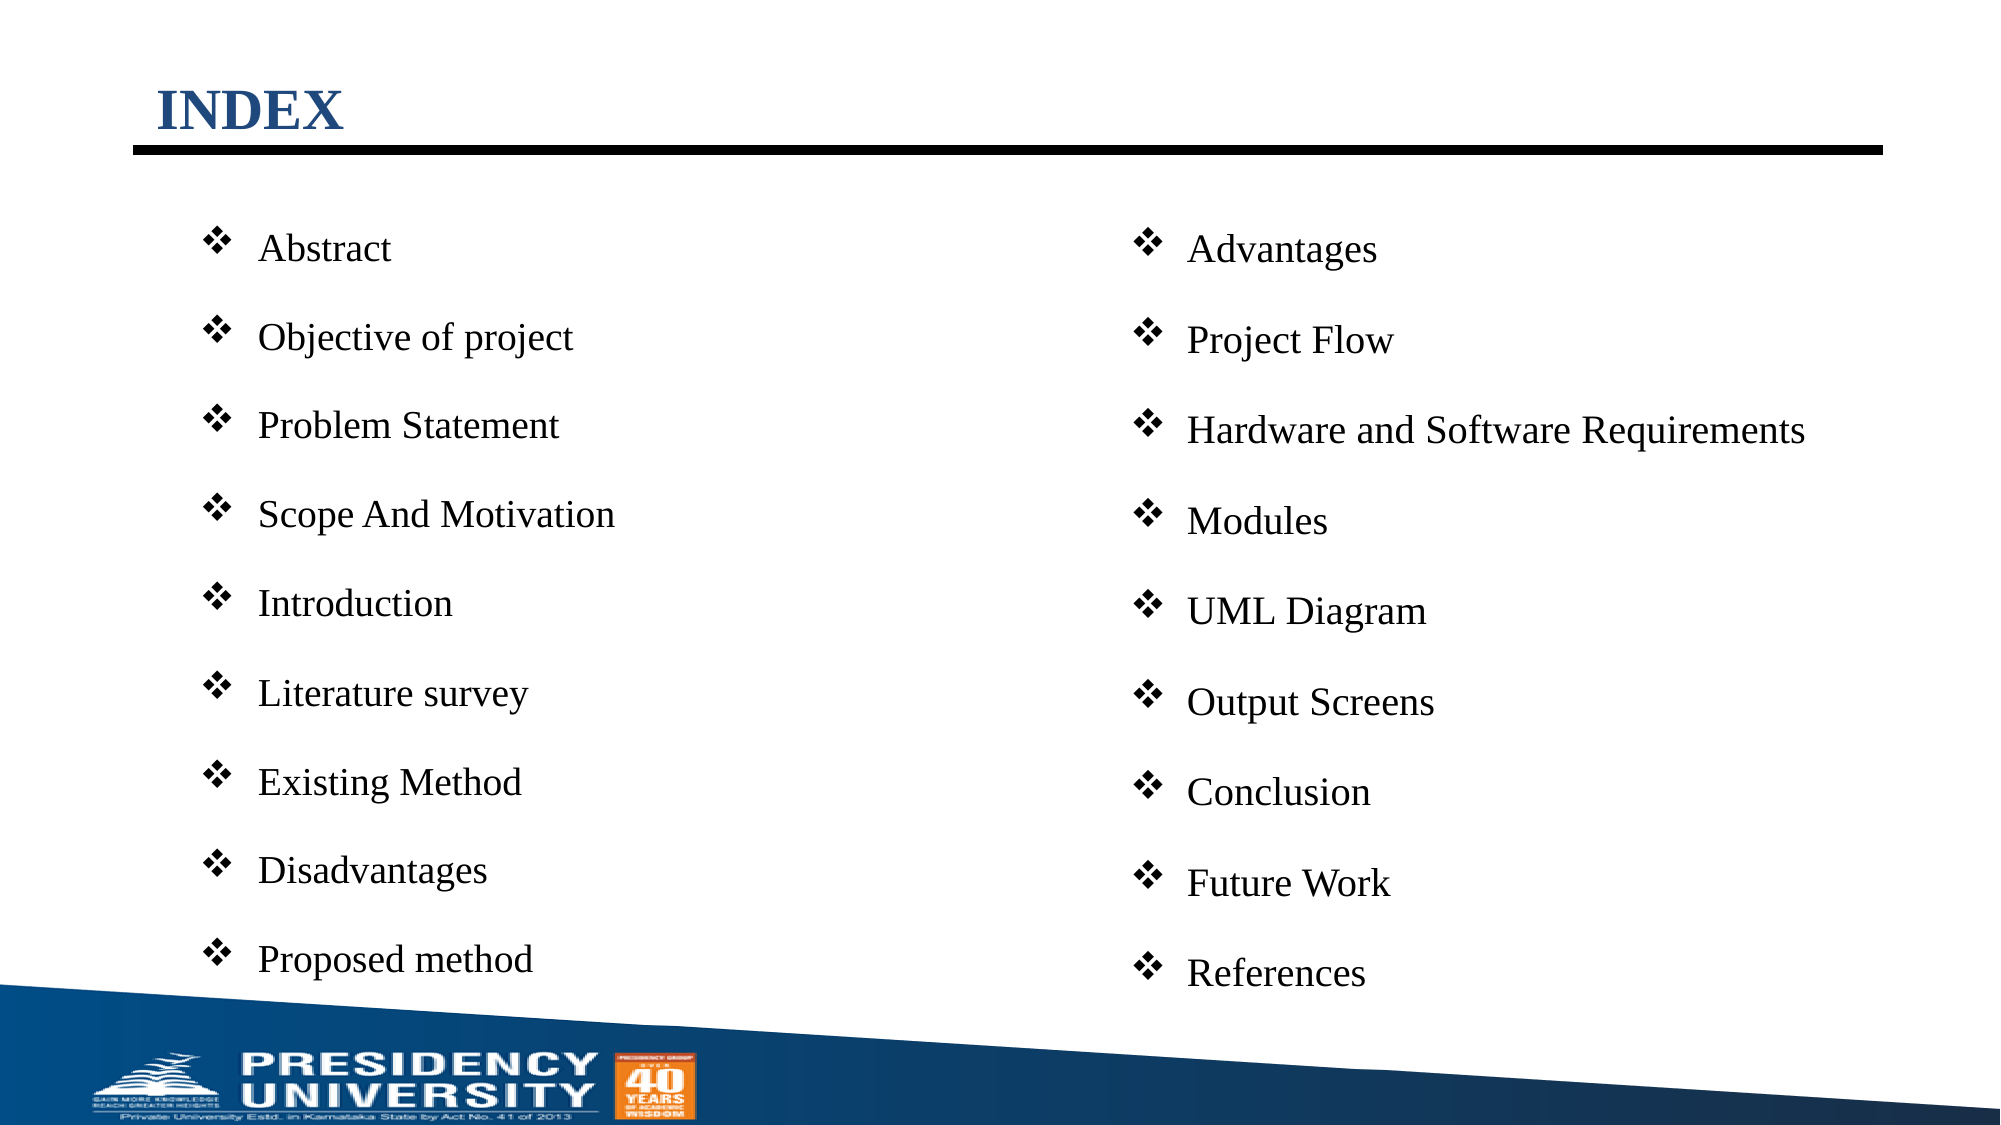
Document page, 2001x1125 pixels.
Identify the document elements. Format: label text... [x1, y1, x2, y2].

list Advantages Project Flow Hardware and Software Requirements Modules UML Diagram Output Screens Conclusion Future Work References [953, 180, 1900, 1005]
picture [0, 982, 2000, 1125]
title INDEX [141, 100, 1892, 180]
list Abstract Objective of project Problem Statement Scope And Motivation Introduction Literature survey Existing Method Disadvantages Proposed method [17, 180, 953, 981]
